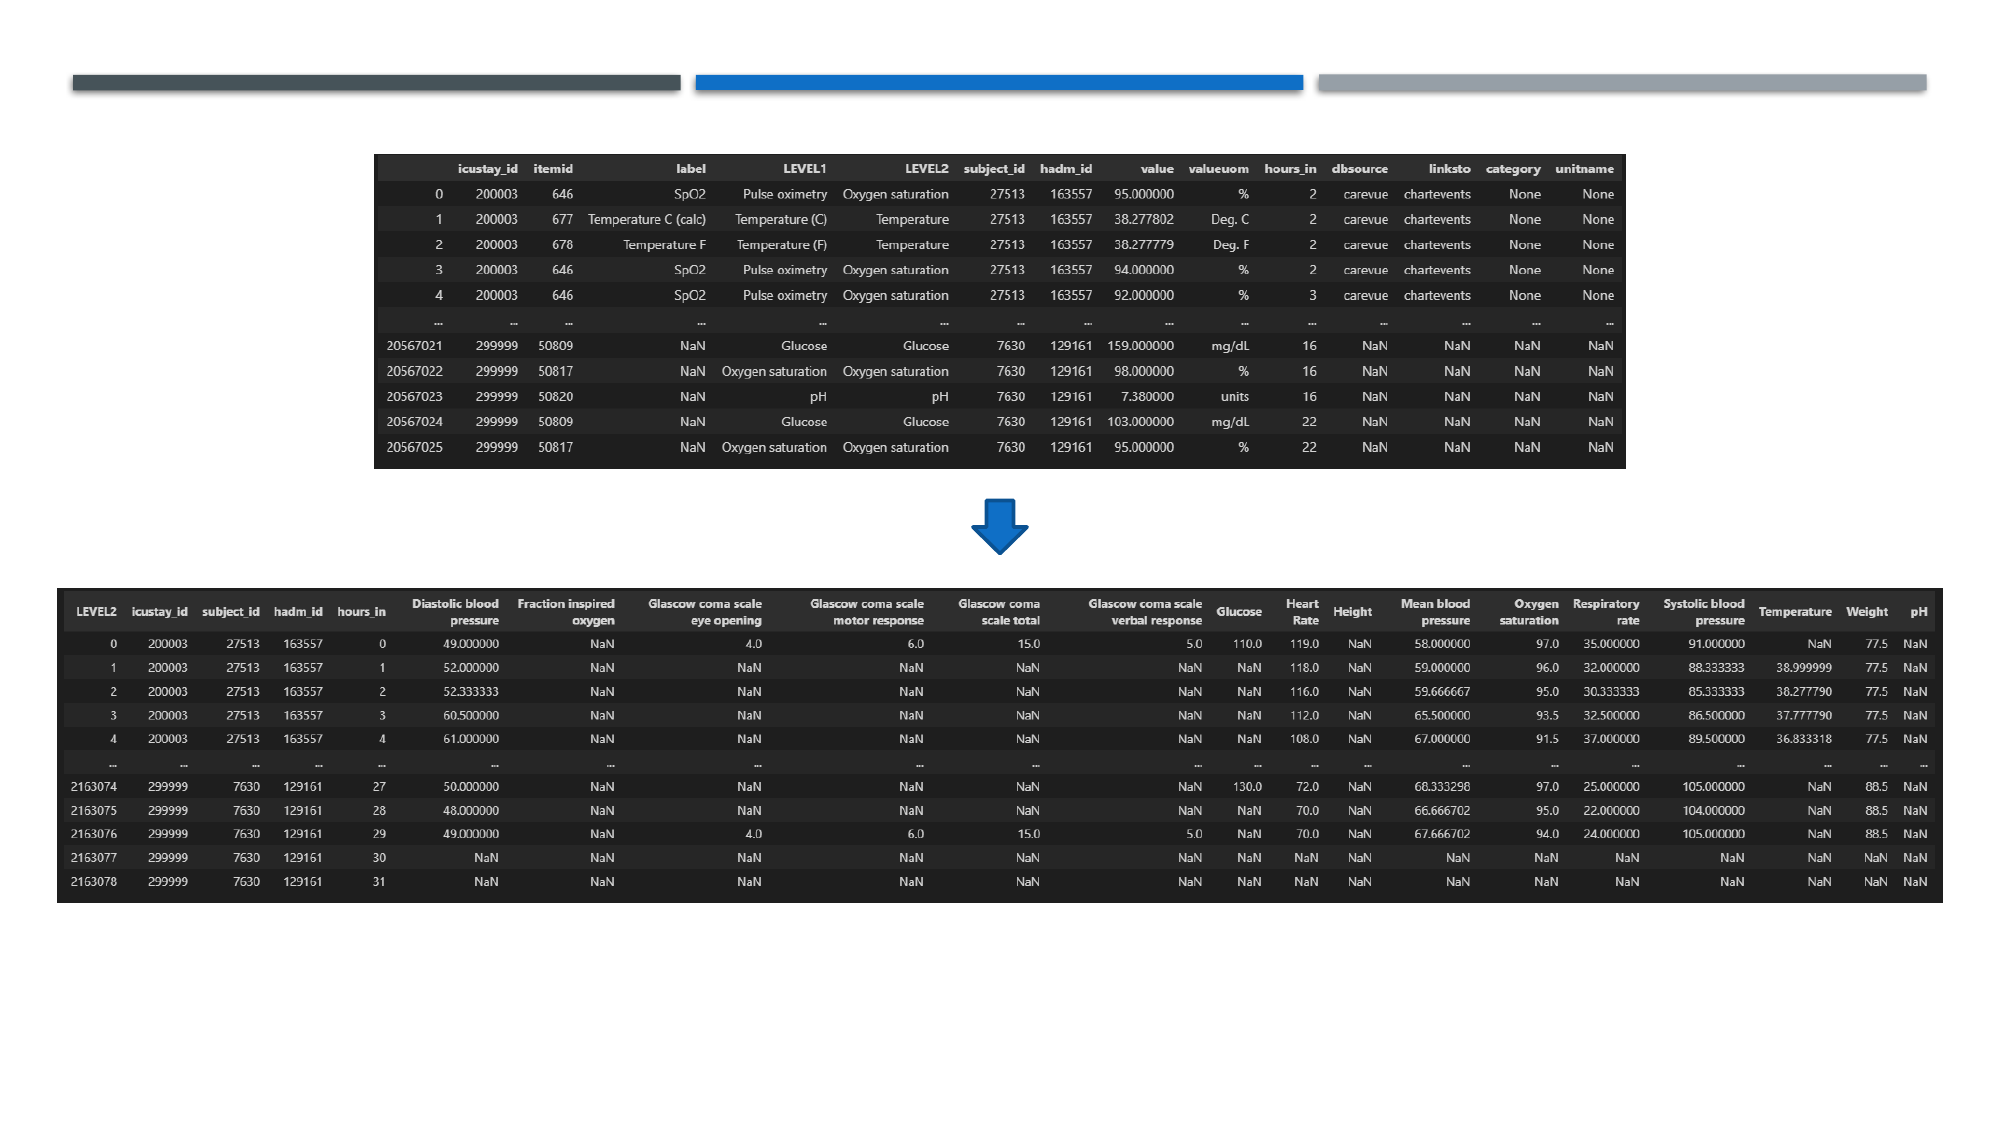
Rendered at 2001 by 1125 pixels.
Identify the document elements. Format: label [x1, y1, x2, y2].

picture [56, 588, 1943, 903]
picture [373, 154, 1626, 469]
text_box [971, 498, 1029, 555]
